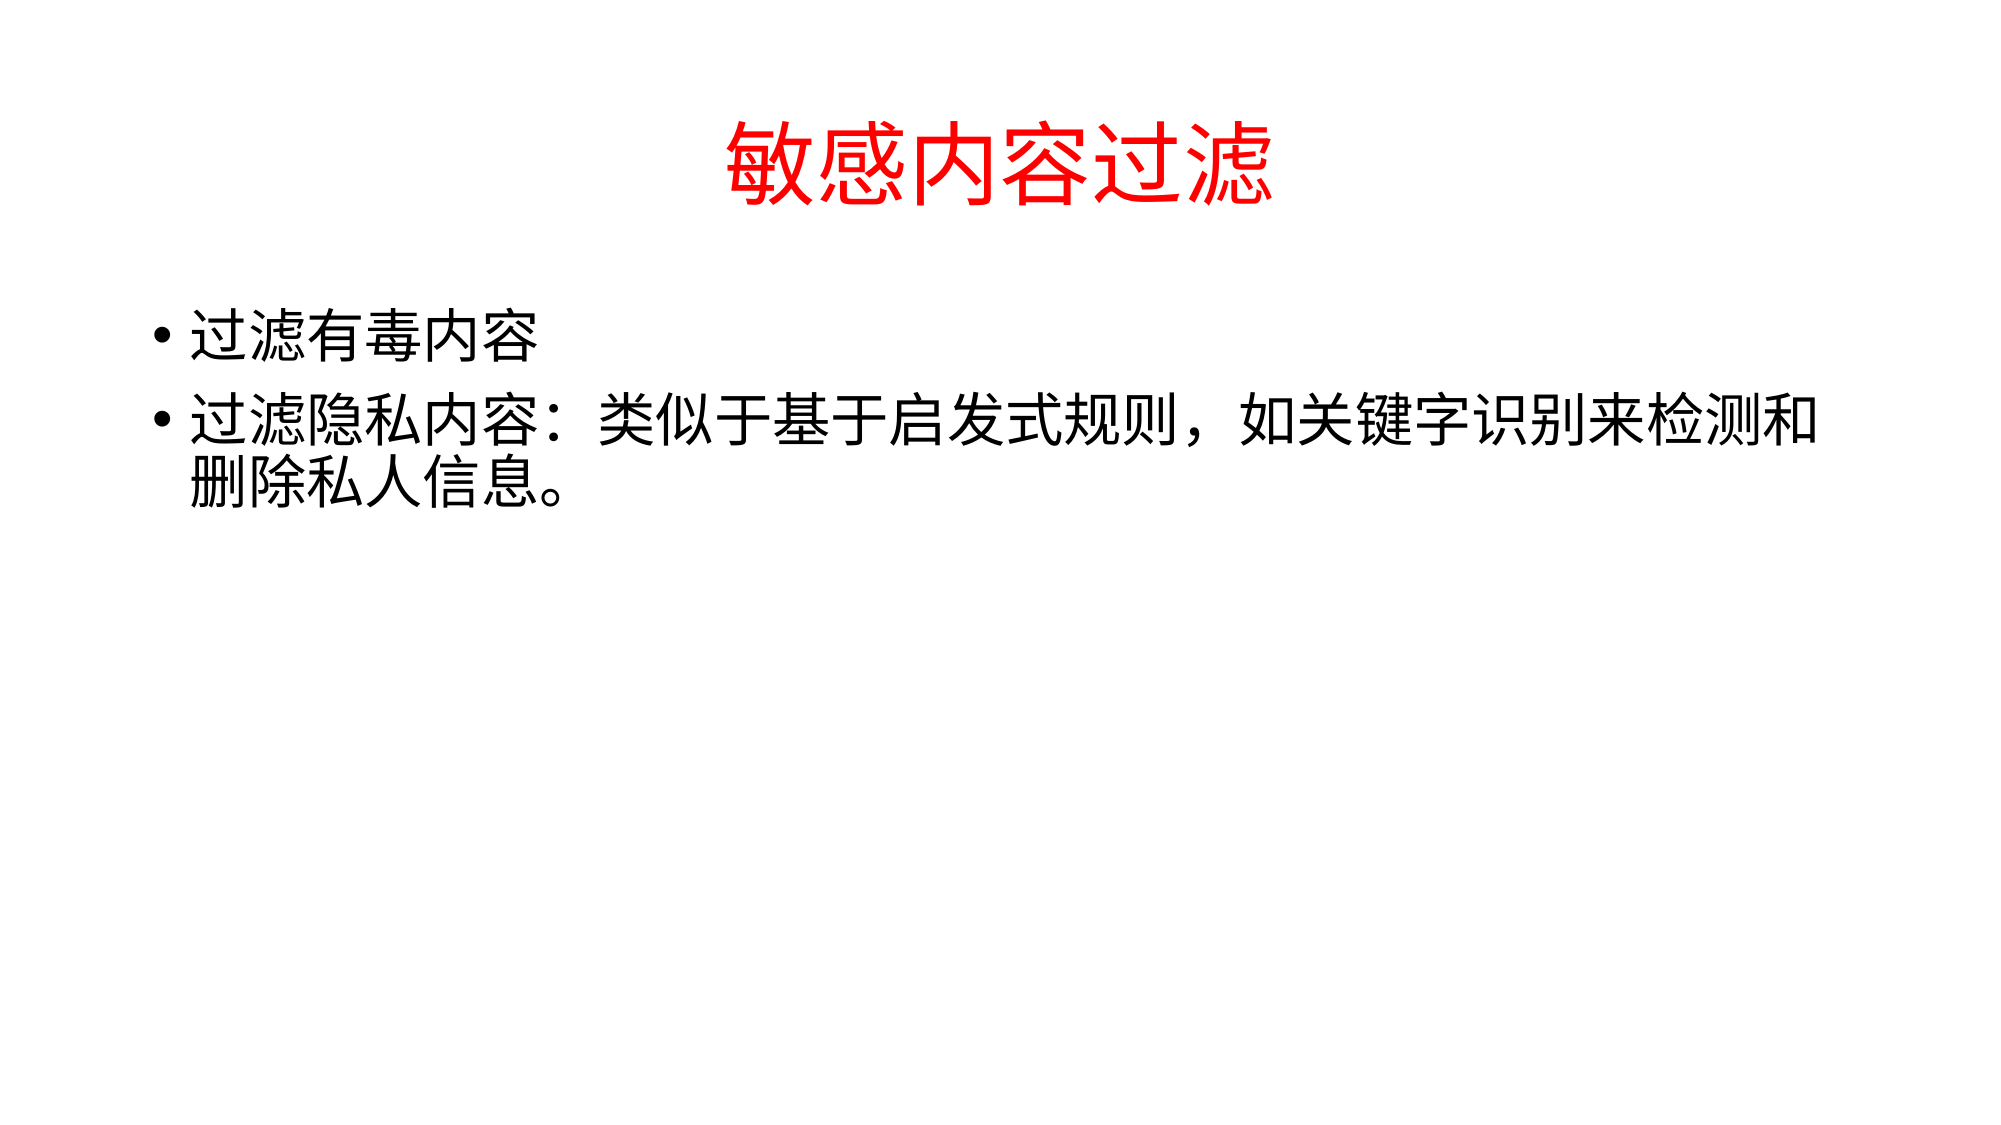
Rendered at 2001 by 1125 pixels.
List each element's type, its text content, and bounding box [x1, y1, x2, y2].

title 敏感内容过滤 [137, 59, 1863, 278]
list 过滤有毒内容 过滤隐私内容：类似于基于启发式规则，如关键字识别来检测和删除私人信息。 [137, 299, 1863, 1014]
